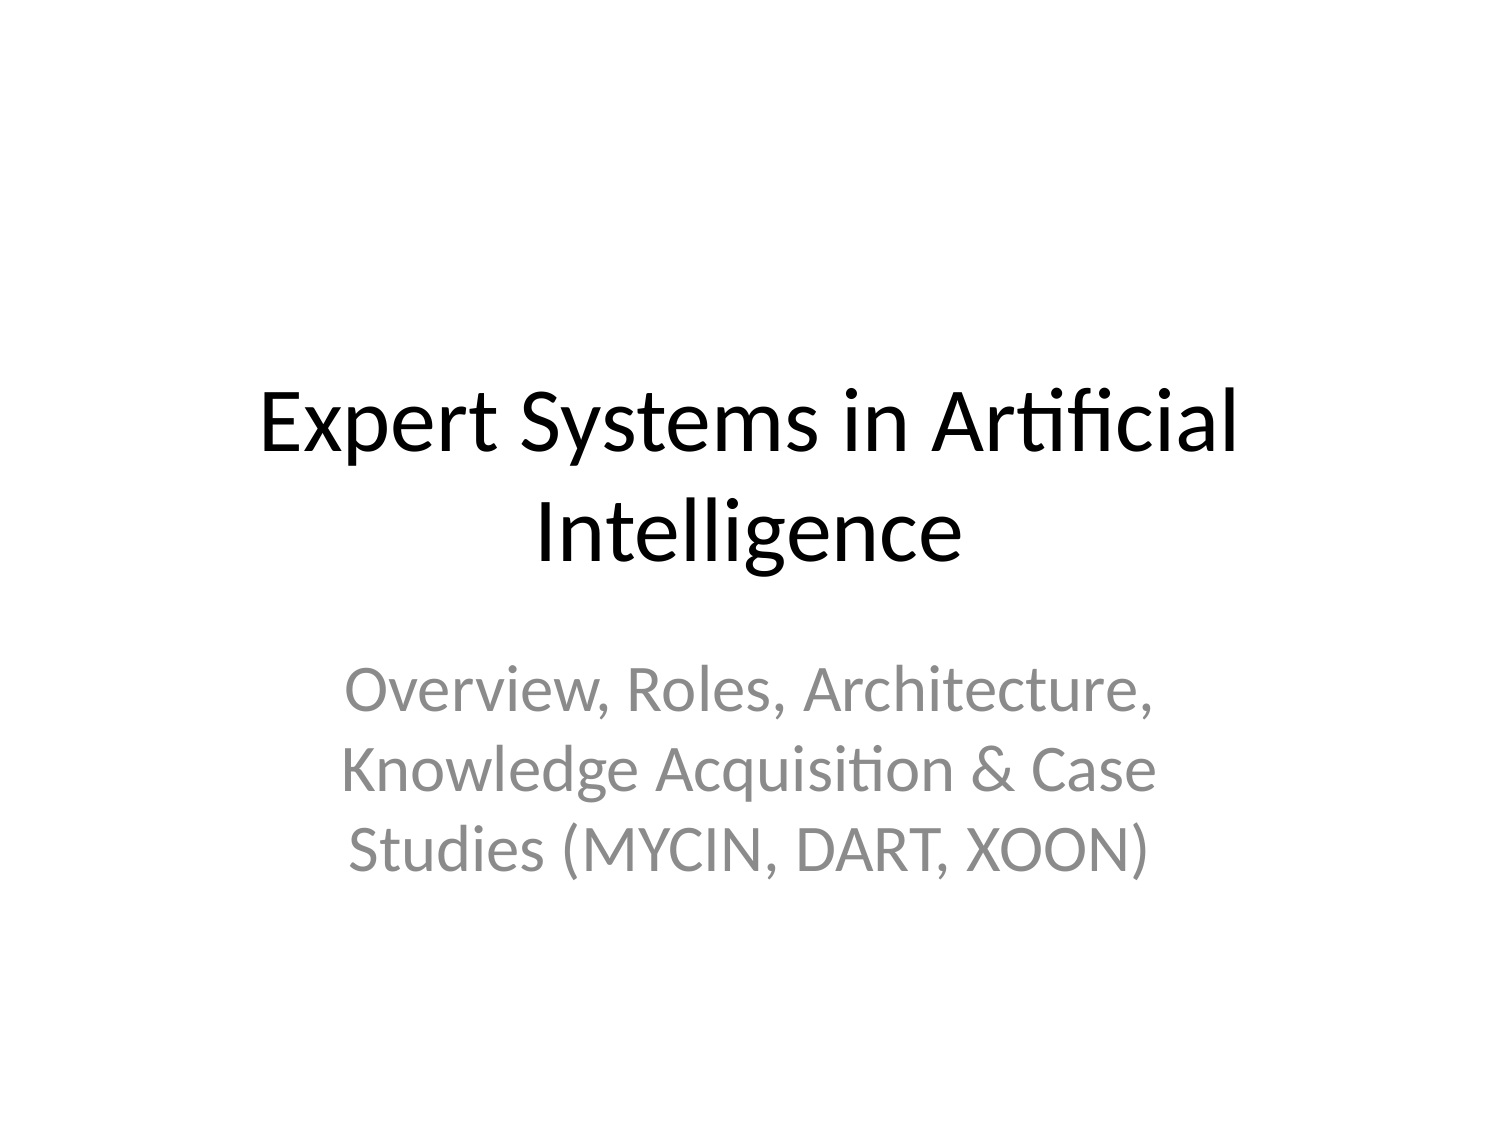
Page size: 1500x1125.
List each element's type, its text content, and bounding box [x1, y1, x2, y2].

title Expert Systems in Artificial Intelligence [112, 349, 1388, 591]
subtitle Overview, Roles, Architecture, Knowledge Acquisition & Case Studies (MYCIN, DART, XOON) [225, 637, 1275, 925]
